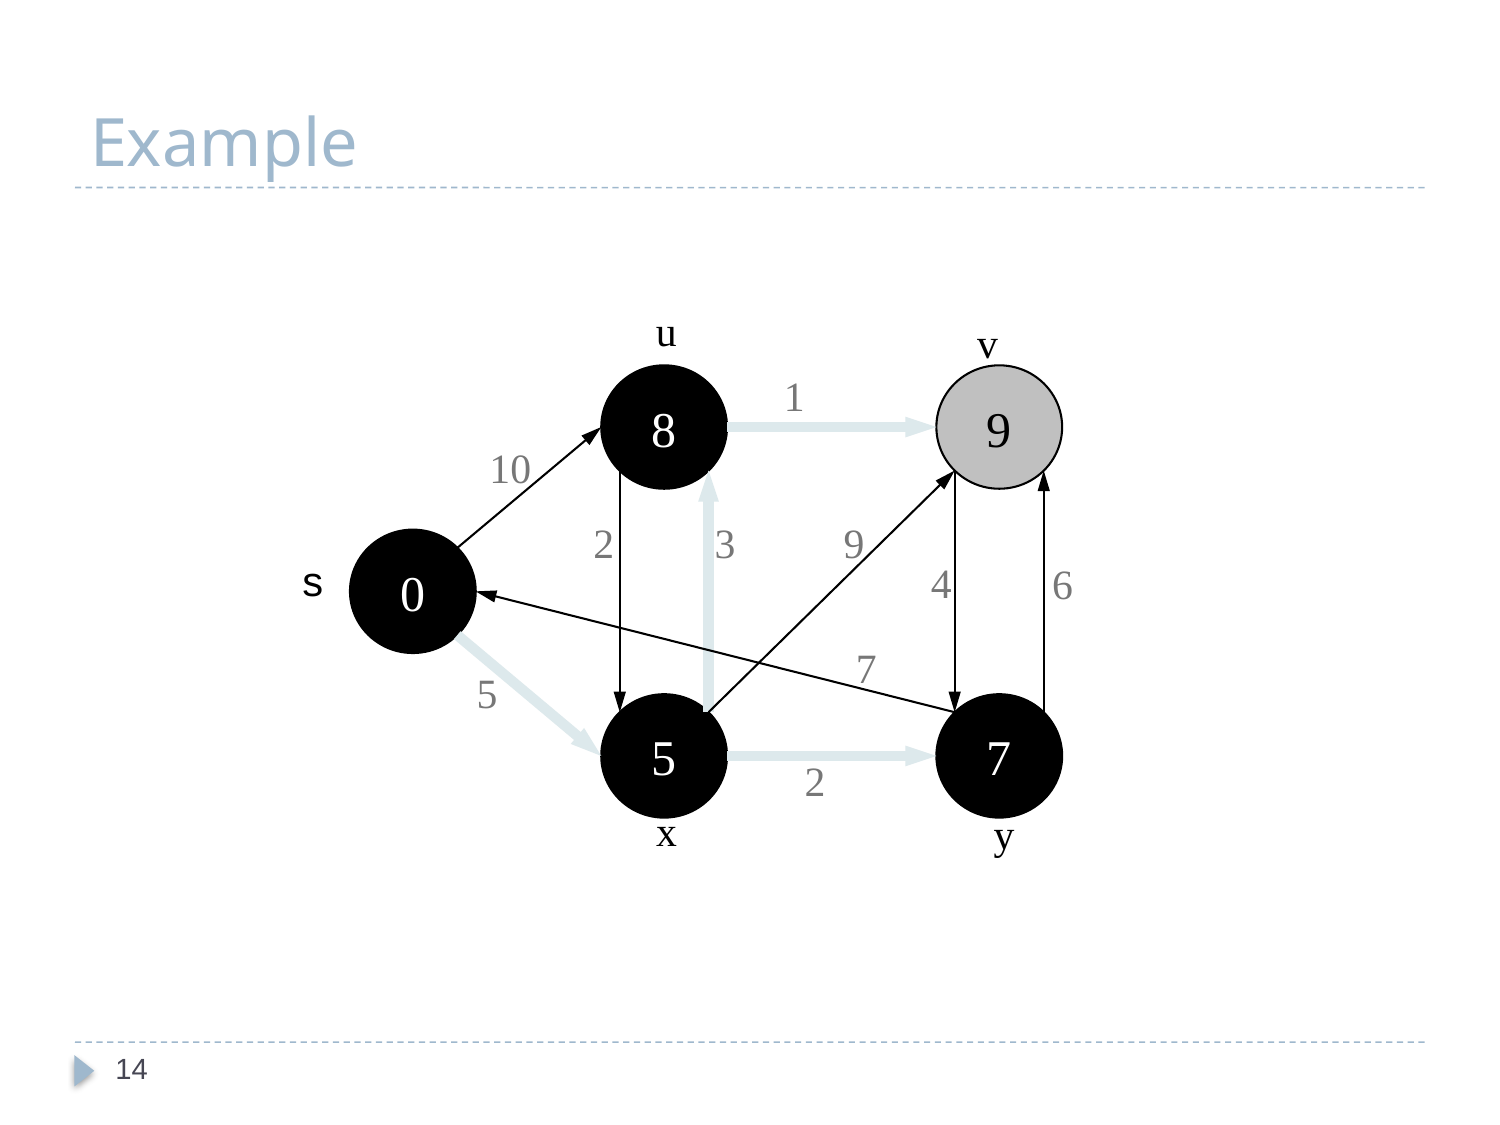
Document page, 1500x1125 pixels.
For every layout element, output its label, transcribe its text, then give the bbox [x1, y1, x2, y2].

title Example [75, 24, 1425, 188]
slide_number 14 [100, 1042, 426, 1103]
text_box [287, 297, 1122, 866]
